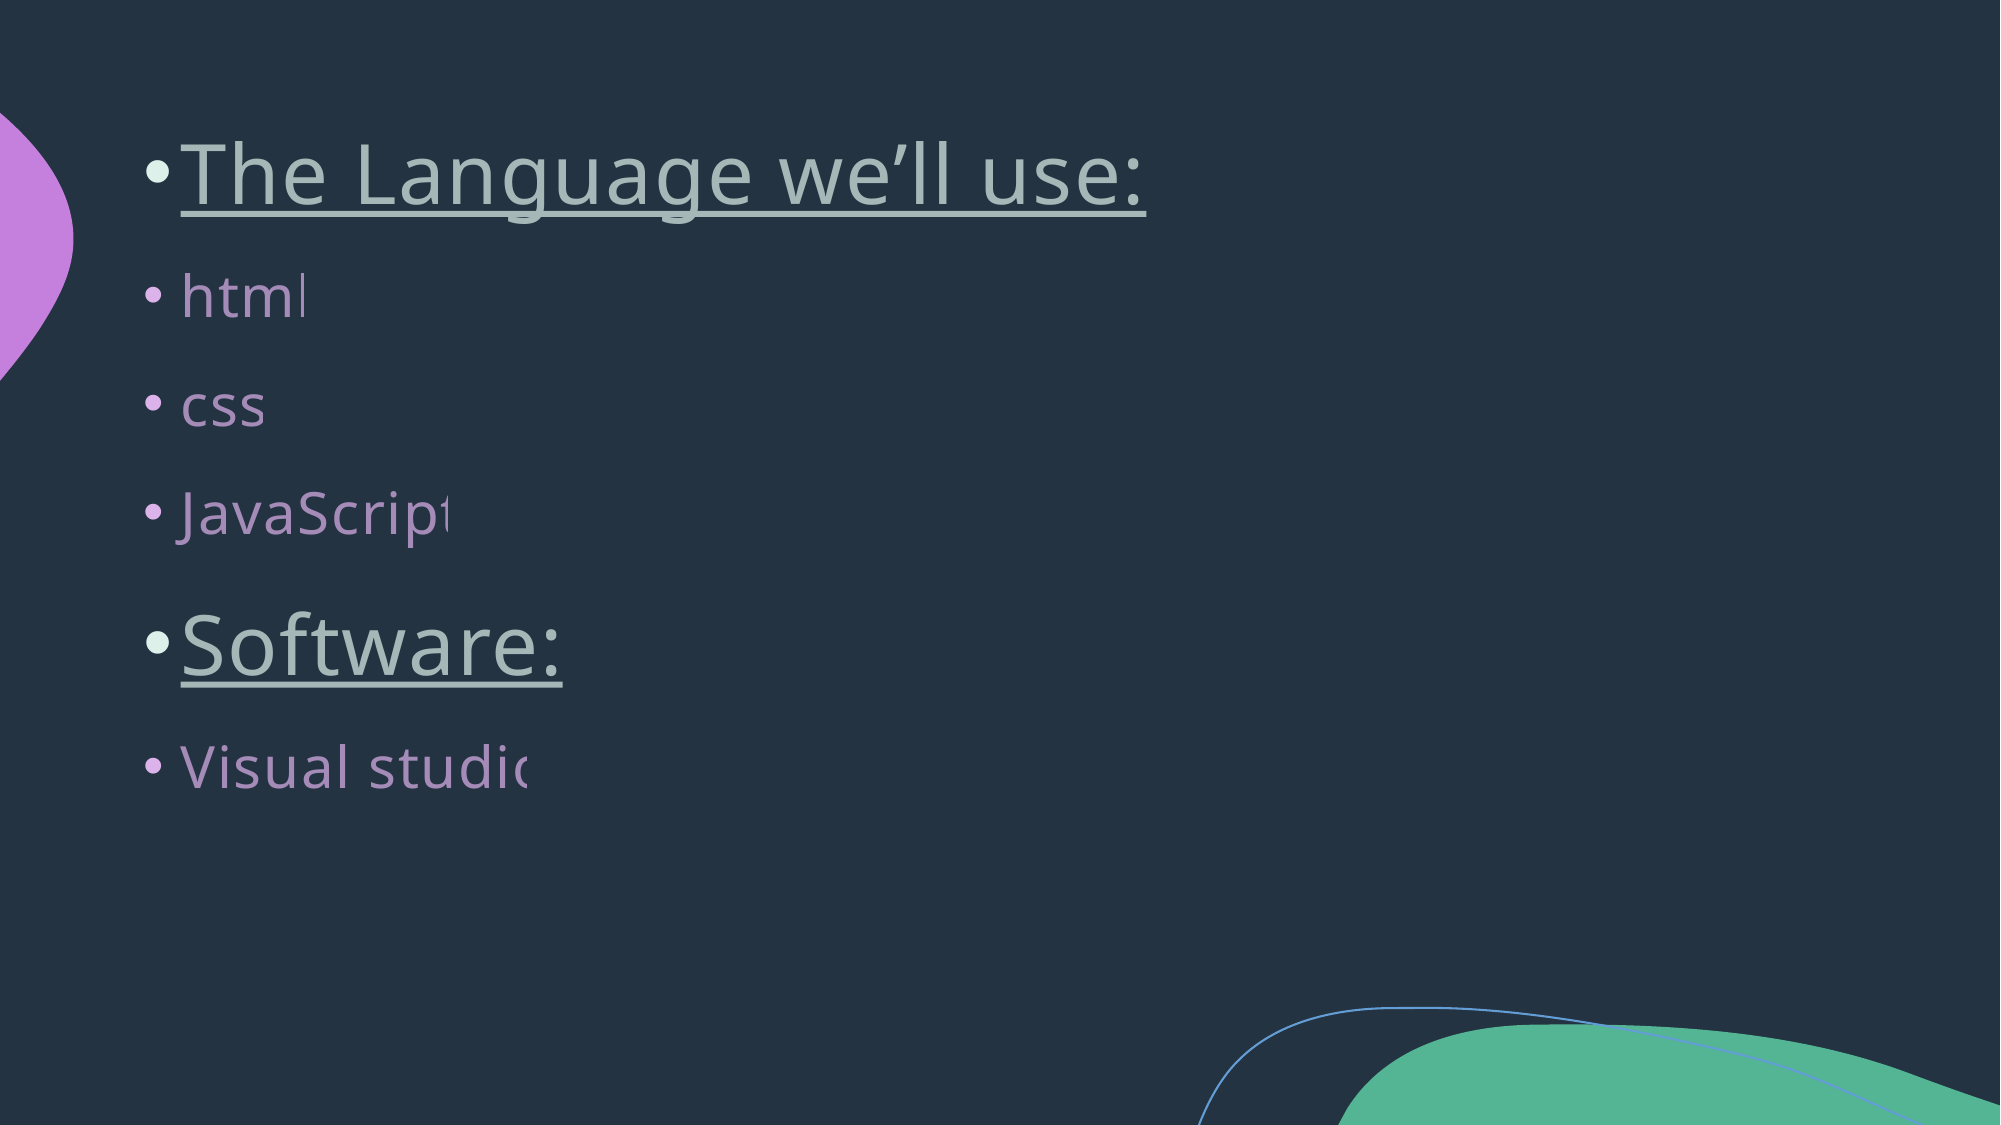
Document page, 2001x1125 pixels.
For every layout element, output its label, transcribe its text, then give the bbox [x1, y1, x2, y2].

list The Language we’ll use: html css JavaScript Software: Visual studio [125, 78, 1875, 1063]
